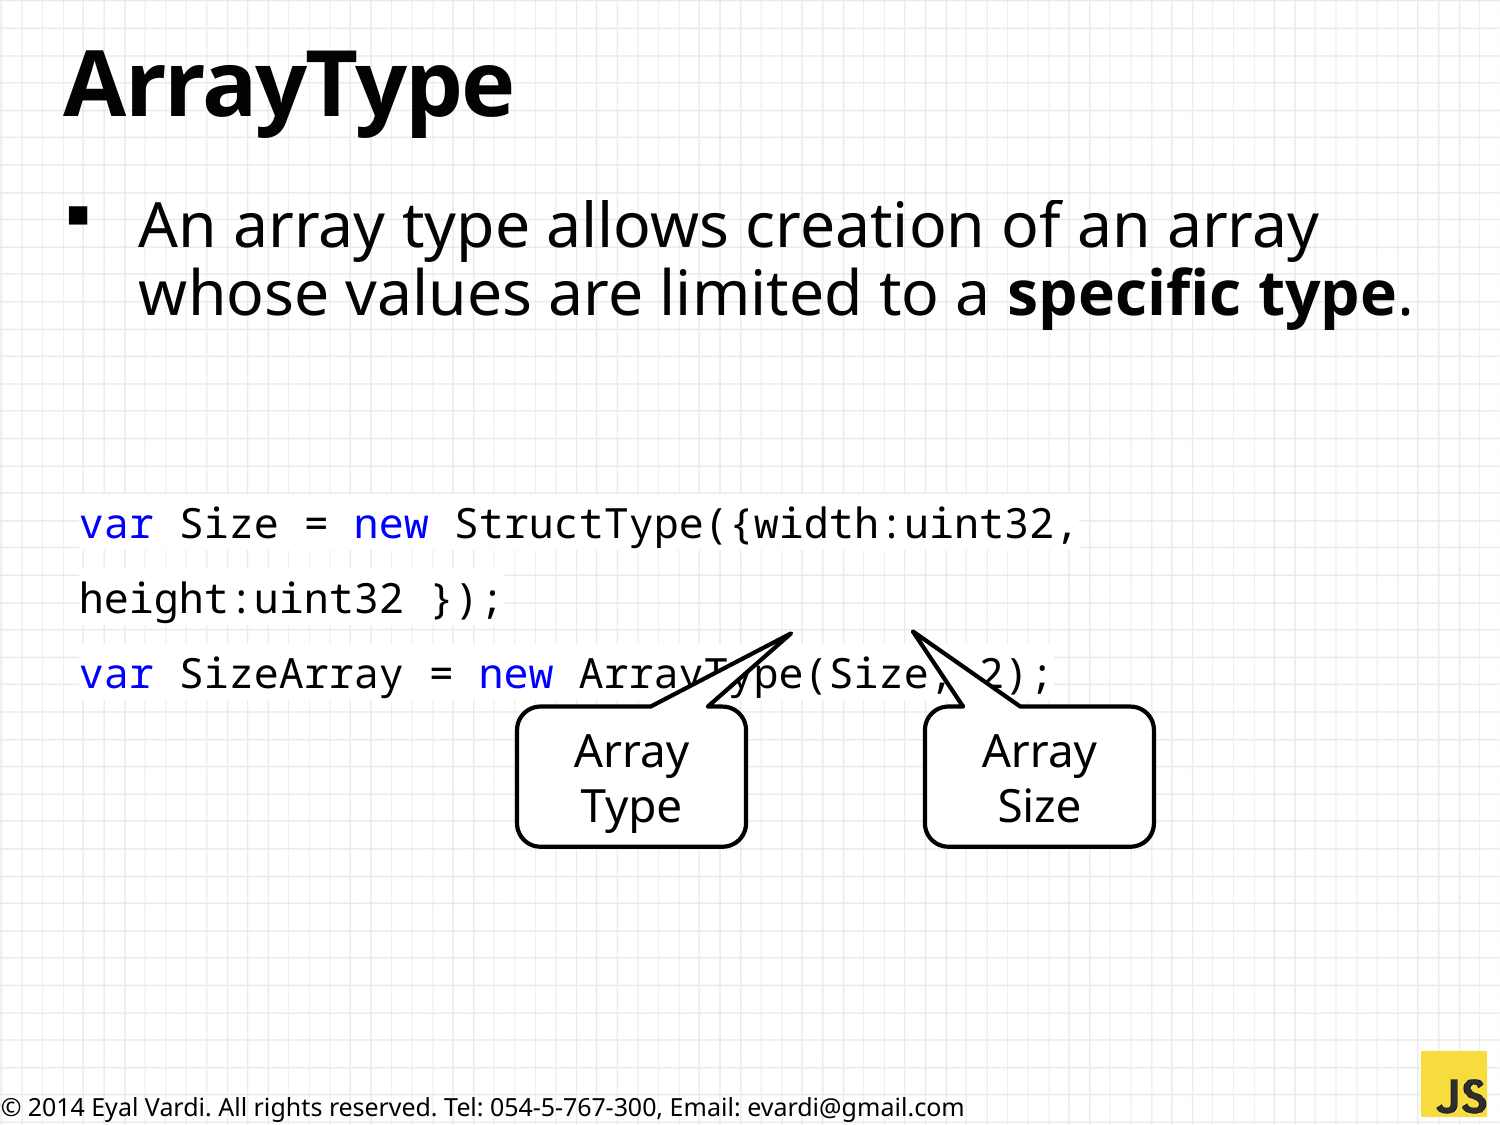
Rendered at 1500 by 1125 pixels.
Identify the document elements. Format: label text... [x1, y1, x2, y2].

text_box Array Size [911, 629, 1157, 849]
picture [0, 0, 1500, 1125]
title ArrayType [63, 37, 1436, 138]
text_box var Size = new StructType({width:uint32, height:uint32 }); var SizeArray = new ArrayType(Size, 2); [63, 463, 1436, 704]
text_box Array Type [514, 631, 793, 849]
list An array type allows creation of an array whose values are limited to a specific type. [63, 193, 1436, 331]
